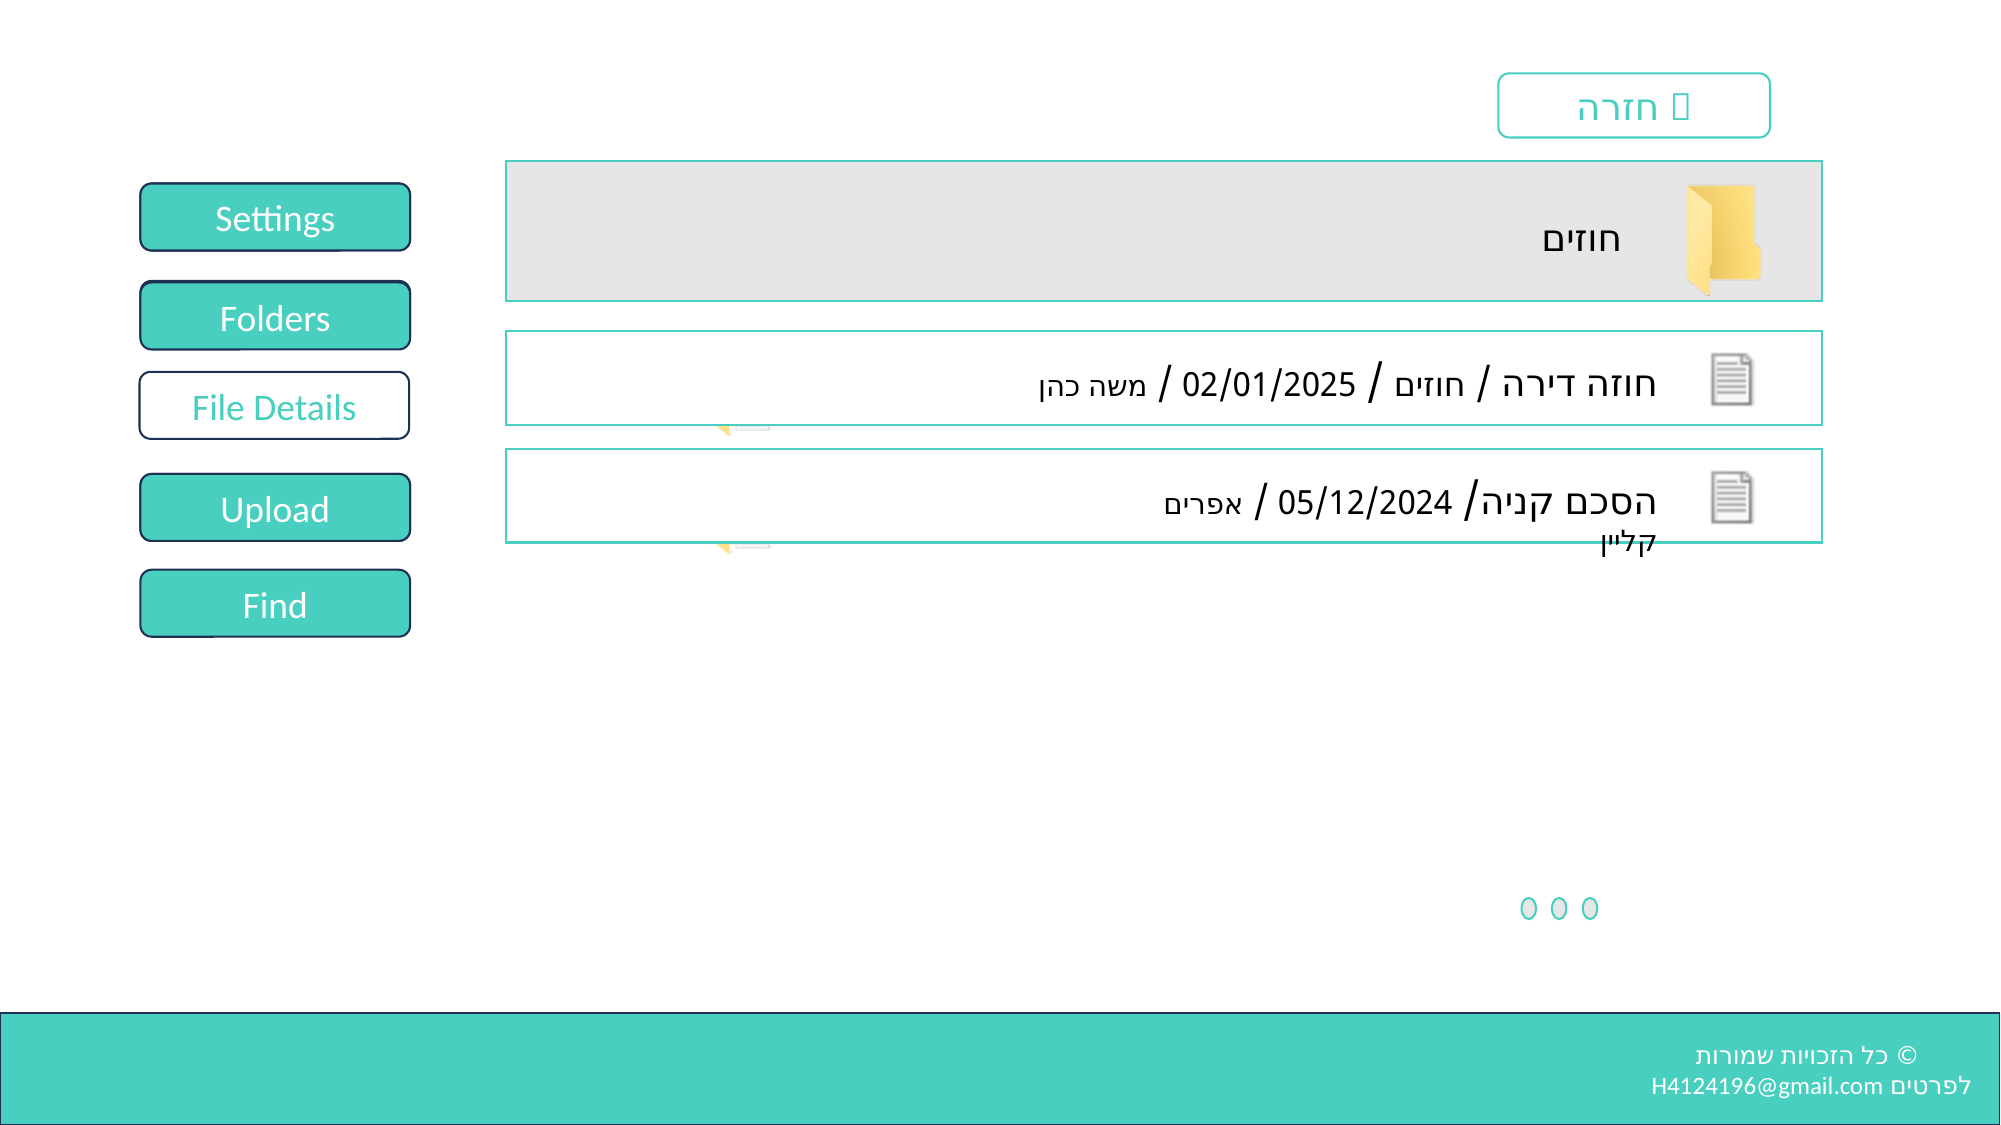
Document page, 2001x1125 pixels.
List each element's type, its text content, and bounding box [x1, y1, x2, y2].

text_box [1520, 896, 1538, 921]
picture [1695, 452, 1770, 536]
text_box [505, 160, 1823, 302]
text_box File Details [138, 370, 411, 440]
text_box Upload [139, 472, 412, 542]
text_box [1581, 896, 1599, 921]
text_box Folders [139, 281, 412, 351]
text_box [1550, 896, 1568, 921]
text_box © כל הזכויות שמורות לפרטים H4124196@gmail.com [0, 1012, 2000, 1125]
text_box  חזרה [1497, 72, 1772, 139]
text_box [505, 448, 1823, 544]
picture [1673, 177, 1792, 299]
text_box חוזים [1370, 206, 1637, 267]
text_box Settings [139, 182, 412, 252]
text_box חוזה דירה / חוזים / 02/01/2025 / משה כהן [999, 347, 1673, 413]
text_box [505, 330, 1823, 426]
picture [1695, 334, 1770, 418]
text_box Find [139, 568, 412, 638]
picture [561, 361, 791, 456]
text_box הסכם קניה/ 05/12/2024 / אפרים קליין [1105, 465, 1673, 565]
picture [561, 479, 791, 574]
